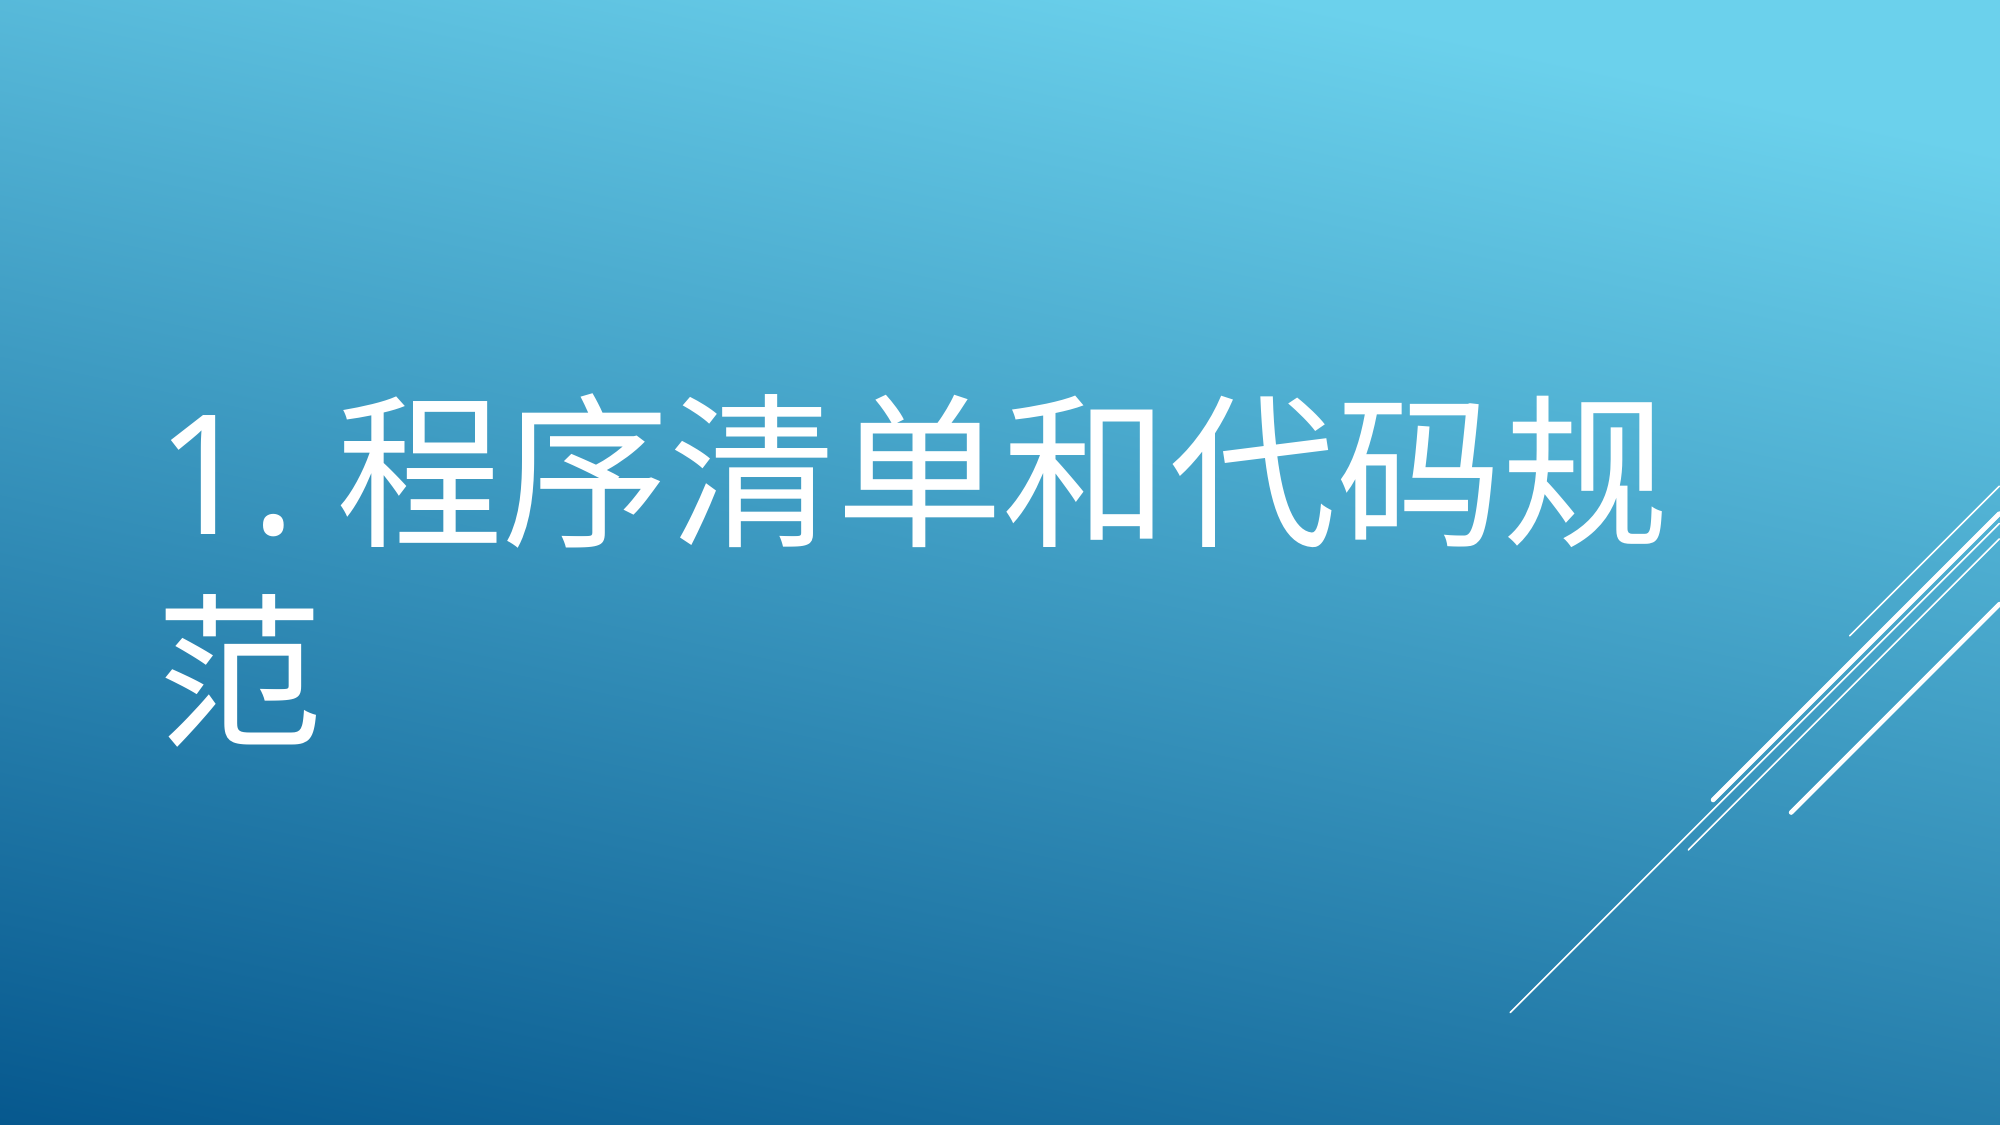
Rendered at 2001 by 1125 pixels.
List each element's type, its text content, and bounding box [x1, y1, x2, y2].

text_box 1.程序清单和代码规范 [141, 360, 1832, 776]
